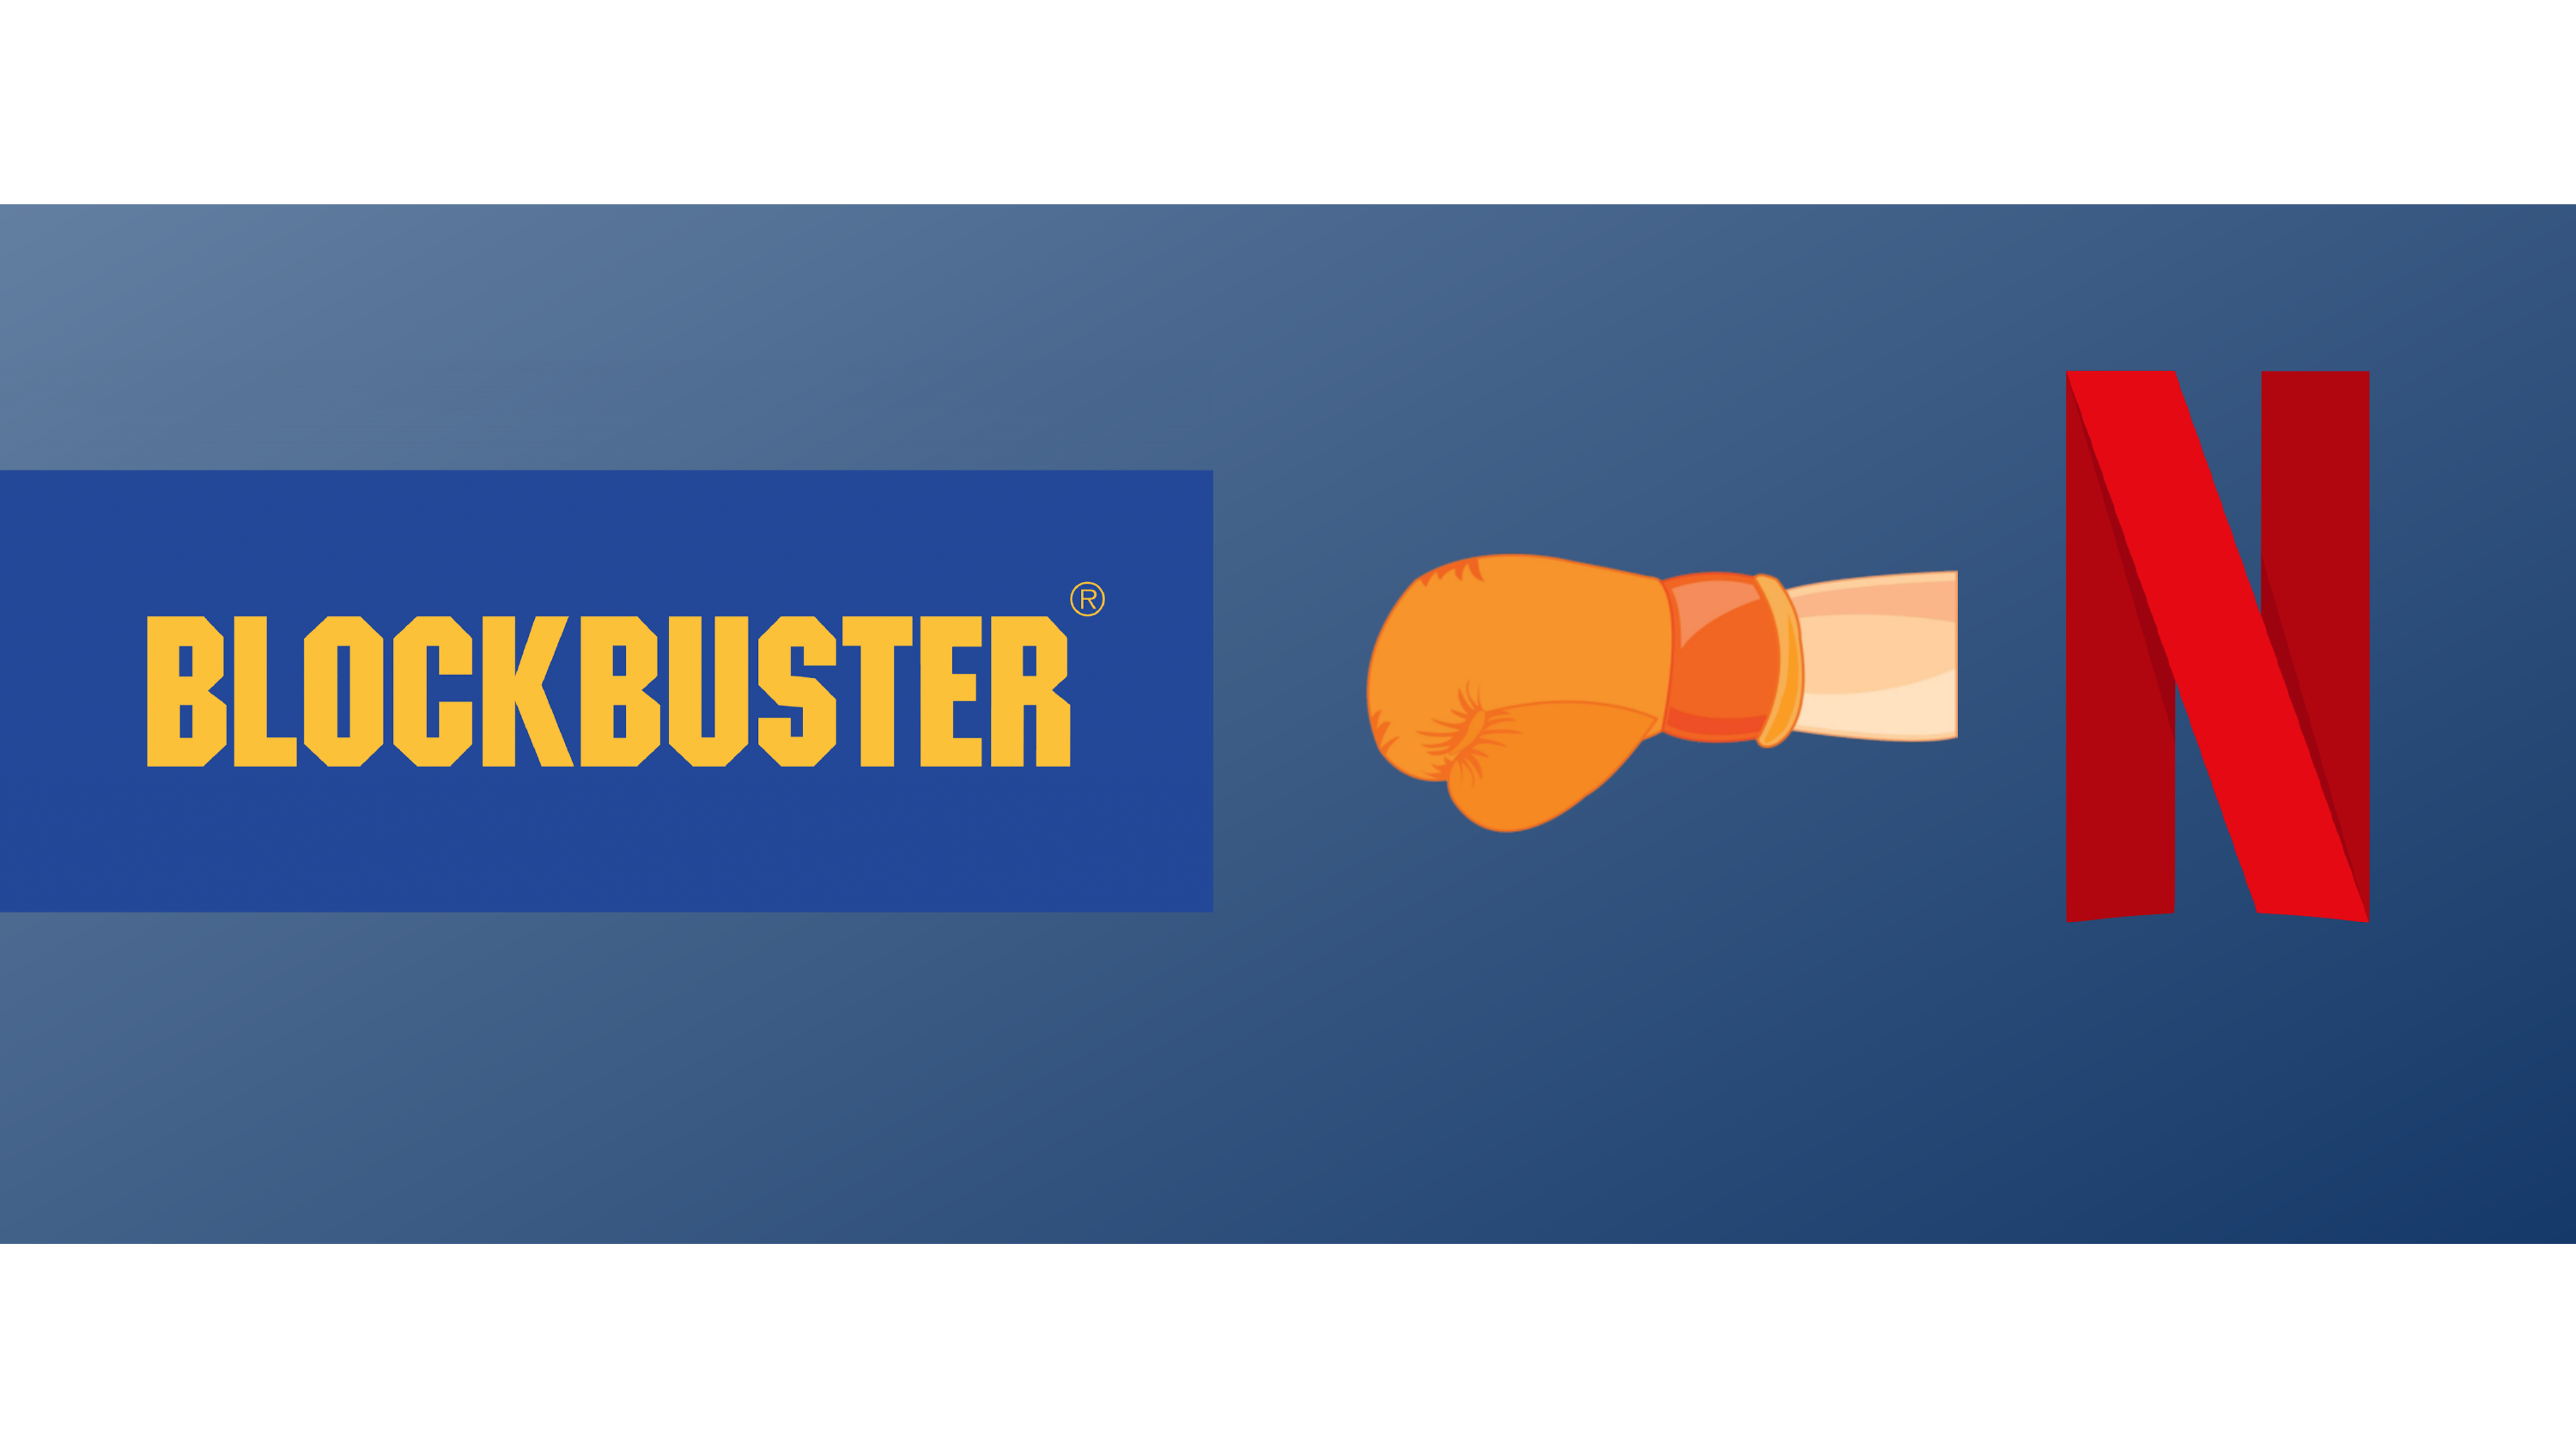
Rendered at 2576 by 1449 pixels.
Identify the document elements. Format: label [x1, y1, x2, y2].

picture [0, 360, 1213, 1043]
picture [1353, 360, 2576, 933]
text_box [0, 204, 2576, 1244]
